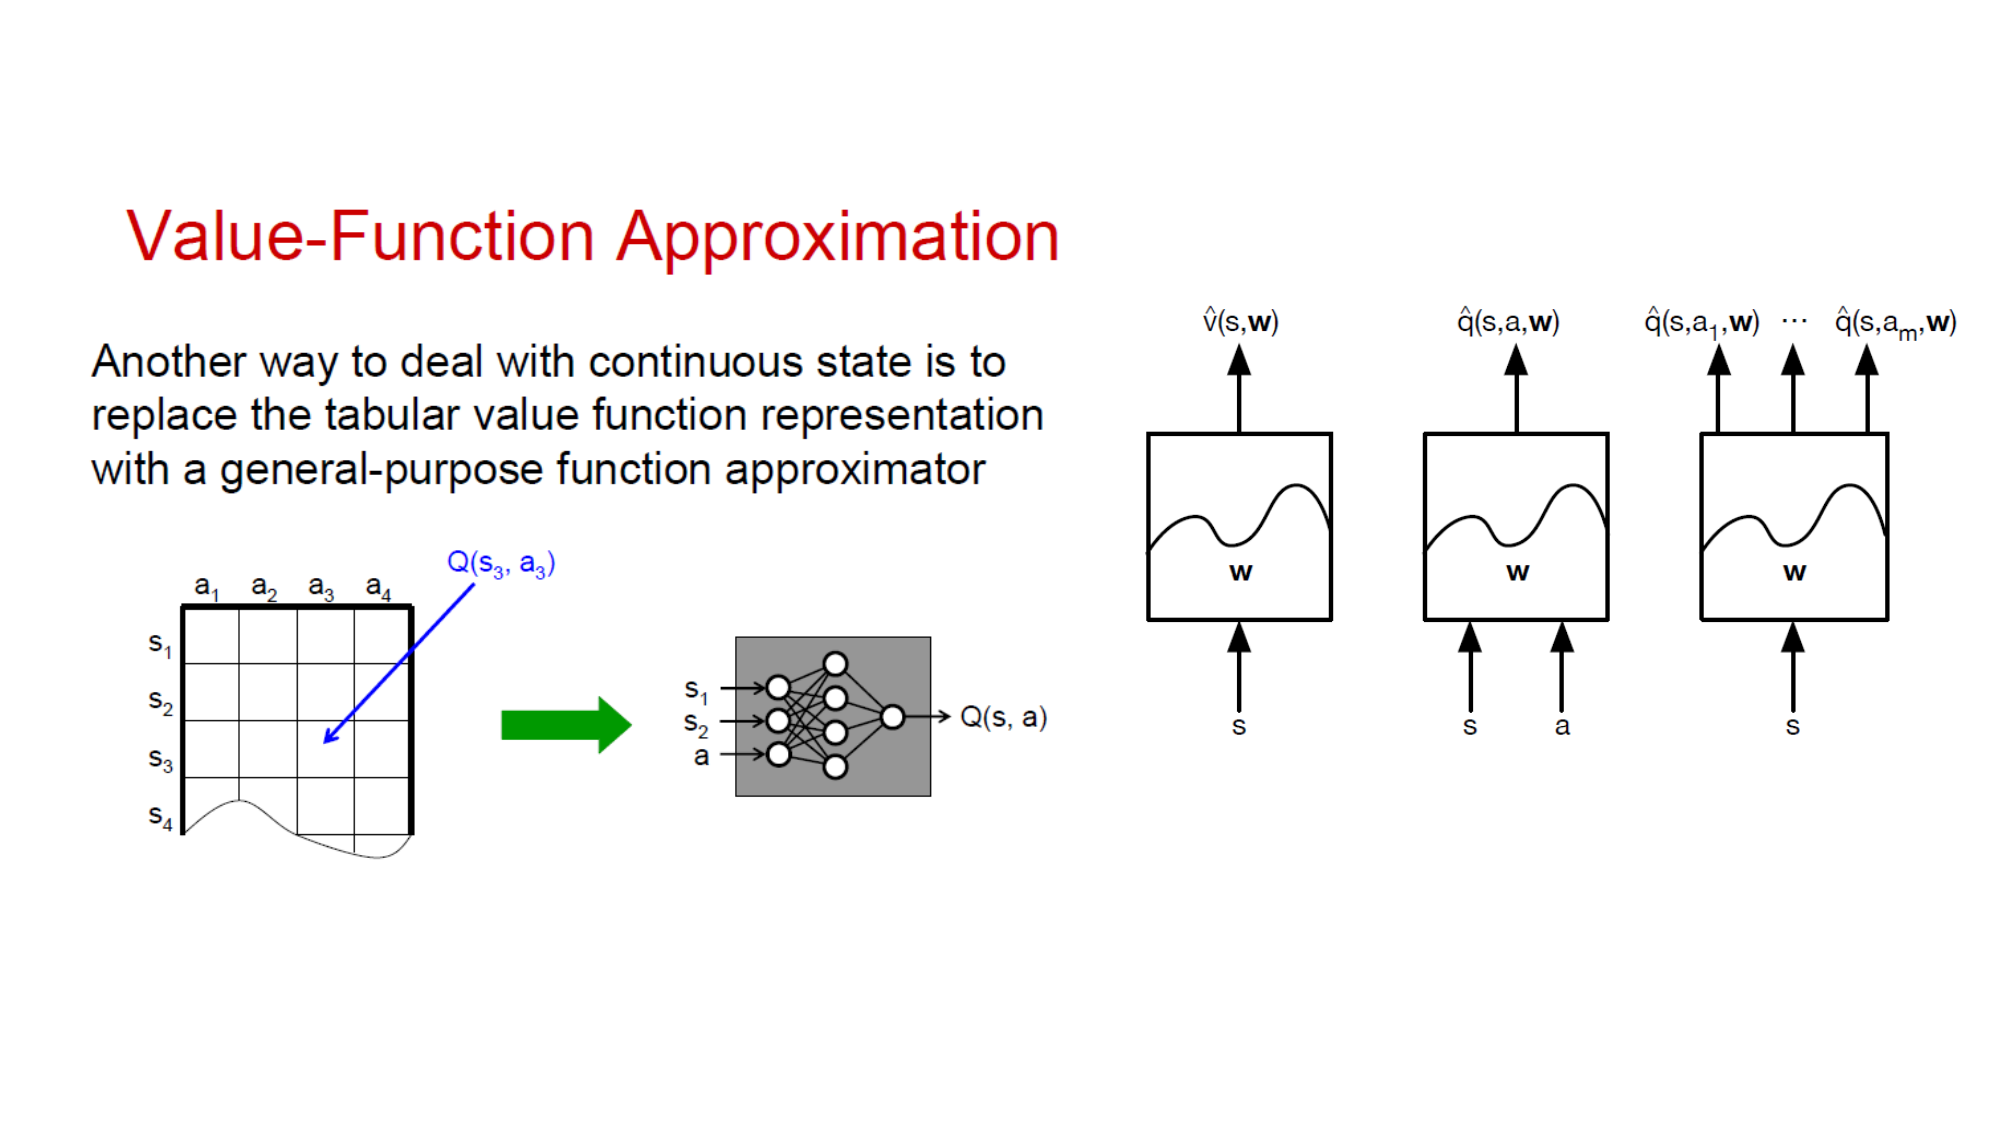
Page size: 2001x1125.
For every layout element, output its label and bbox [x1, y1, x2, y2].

picture [0, 133, 2000, 911]
